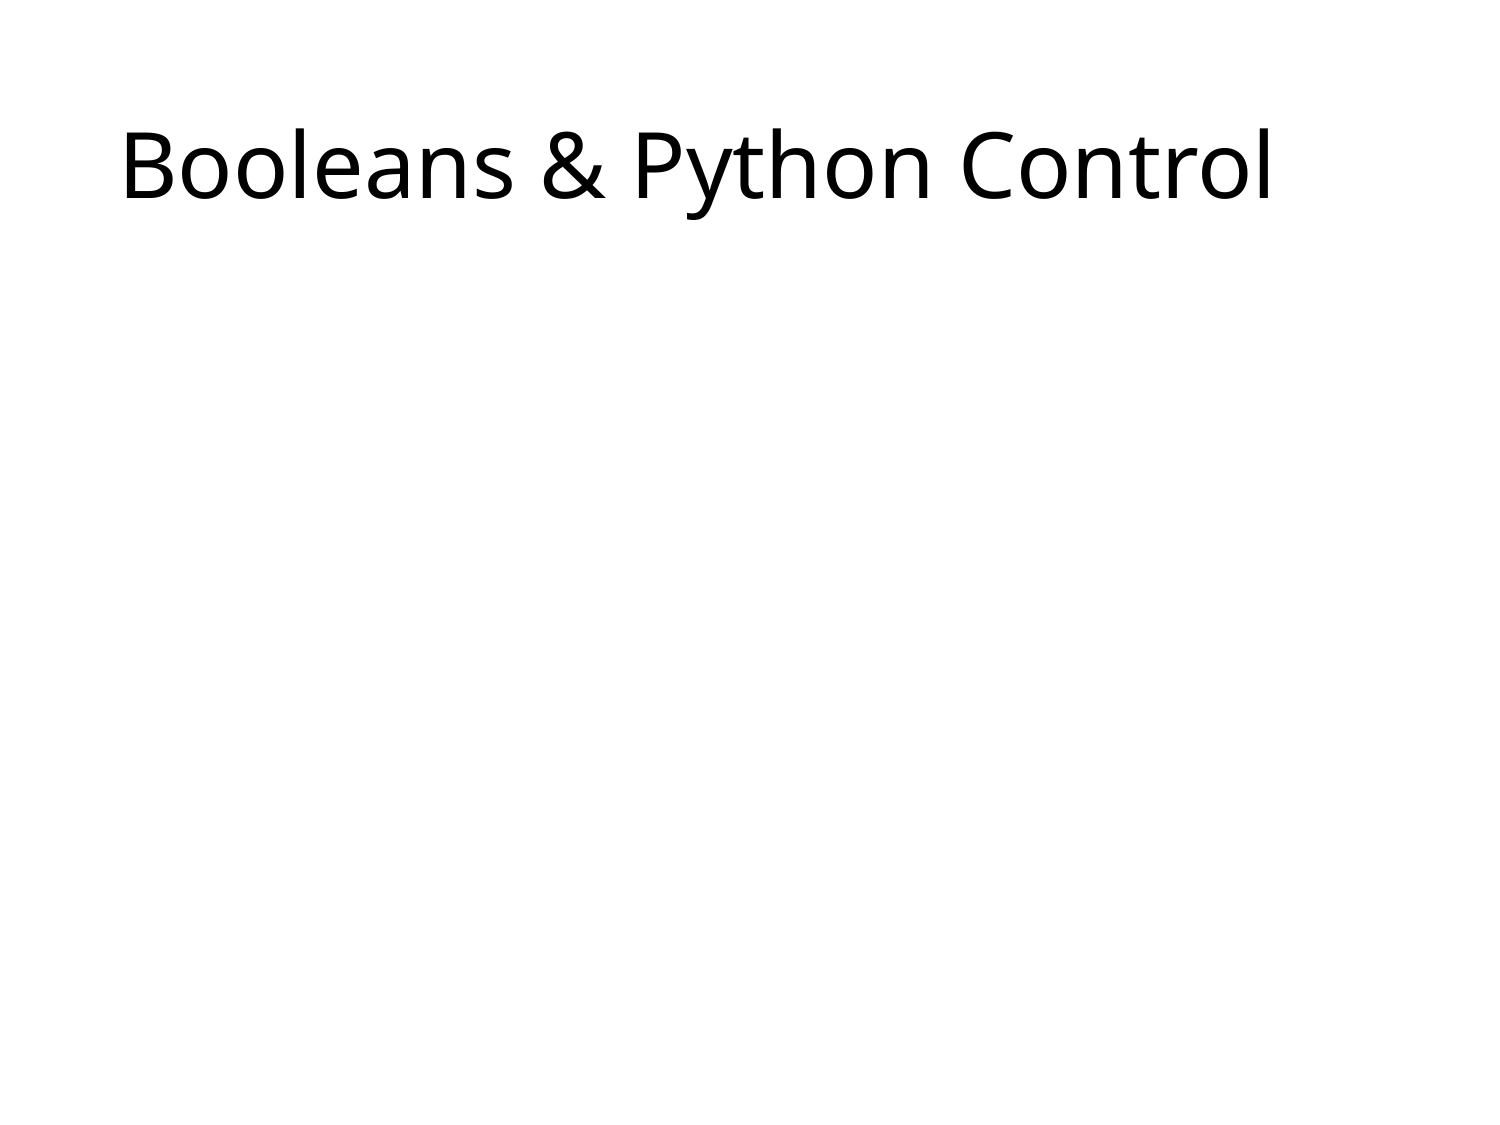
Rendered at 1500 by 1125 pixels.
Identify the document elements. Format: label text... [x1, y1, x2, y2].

title Booleans & Python Control [103, 59, 1397, 278]
